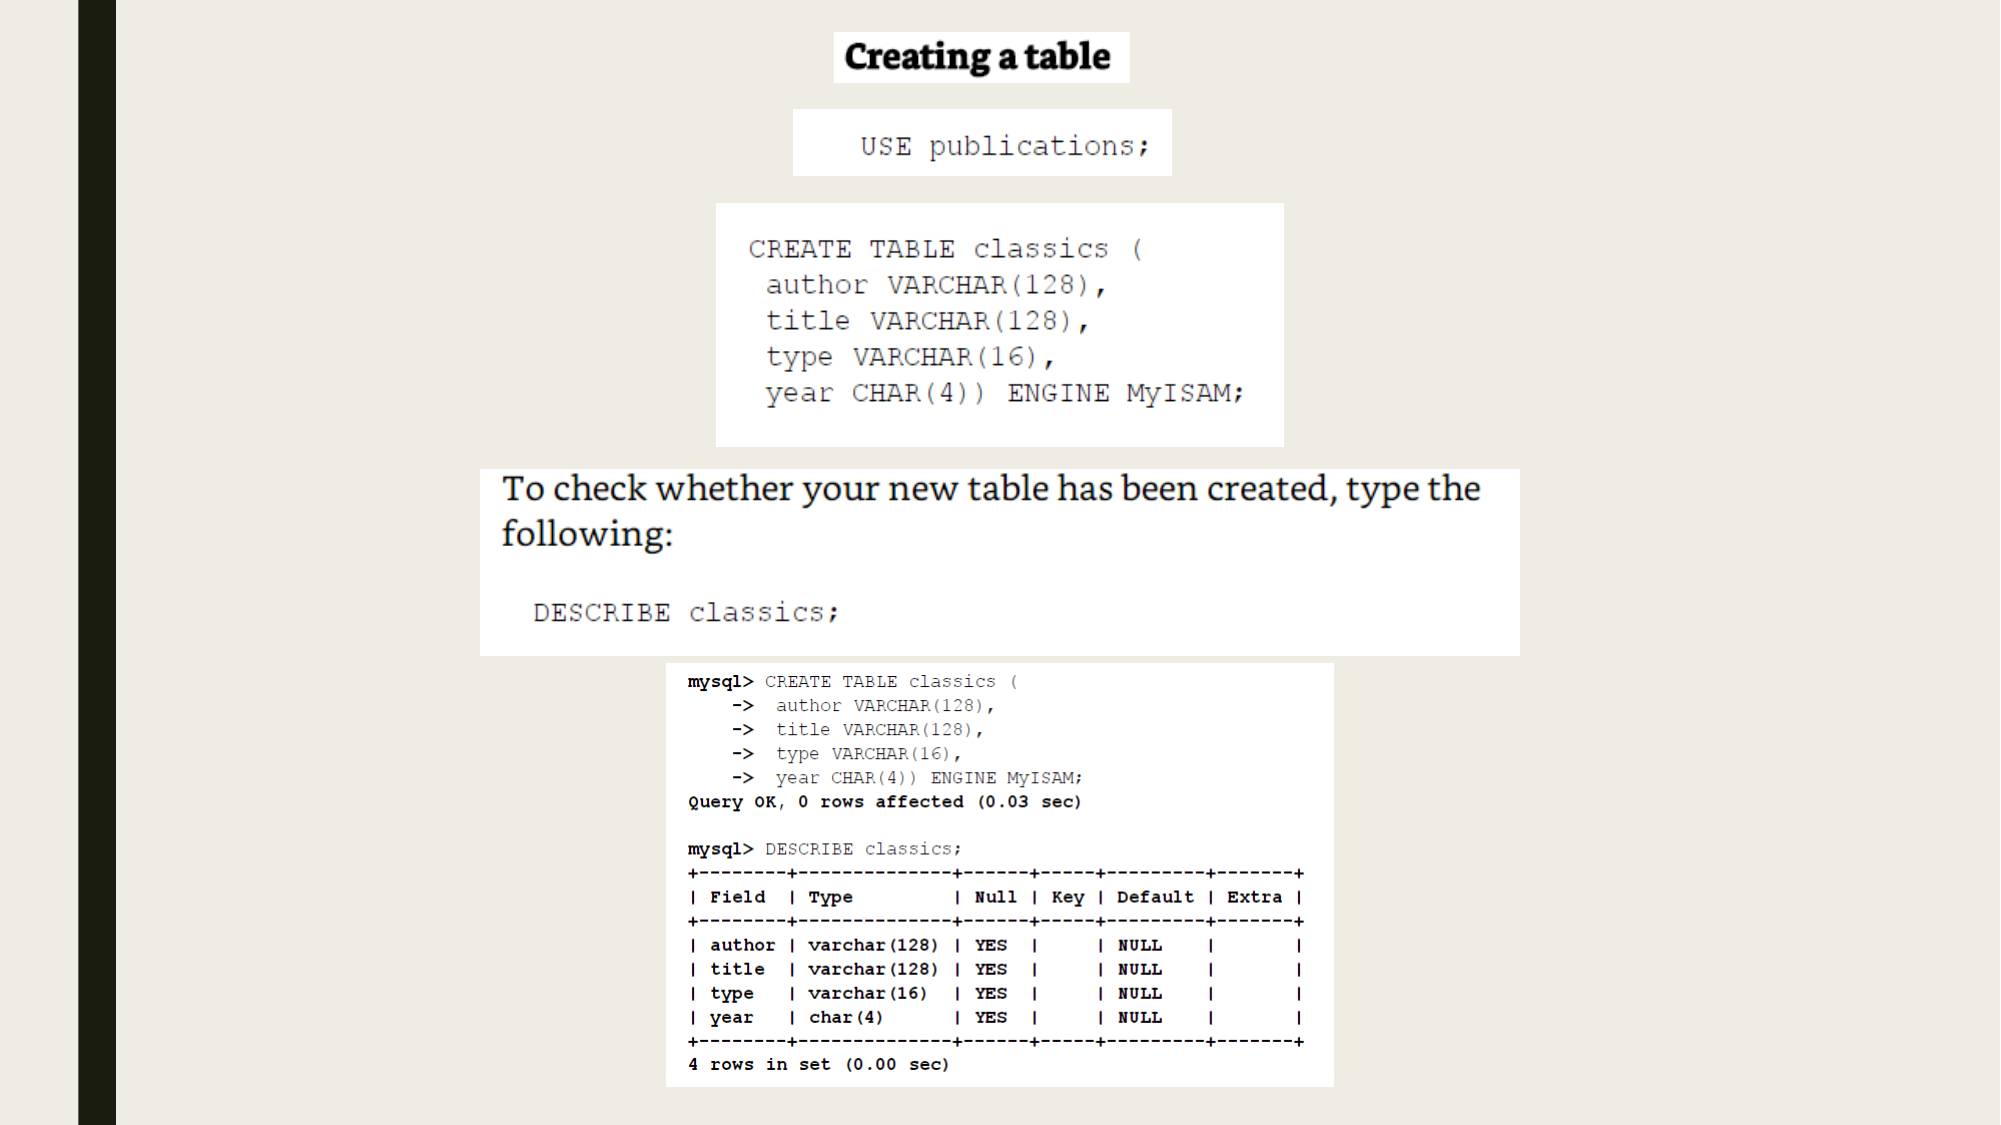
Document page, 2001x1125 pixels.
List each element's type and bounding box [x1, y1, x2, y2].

picture [716, 202, 1284, 447]
picture [666, 663, 1334, 1087]
picture [793, 109, 1172, 176]
picture [480, 469, 1520, 656]
picture [834, 32, 1130, 83]
